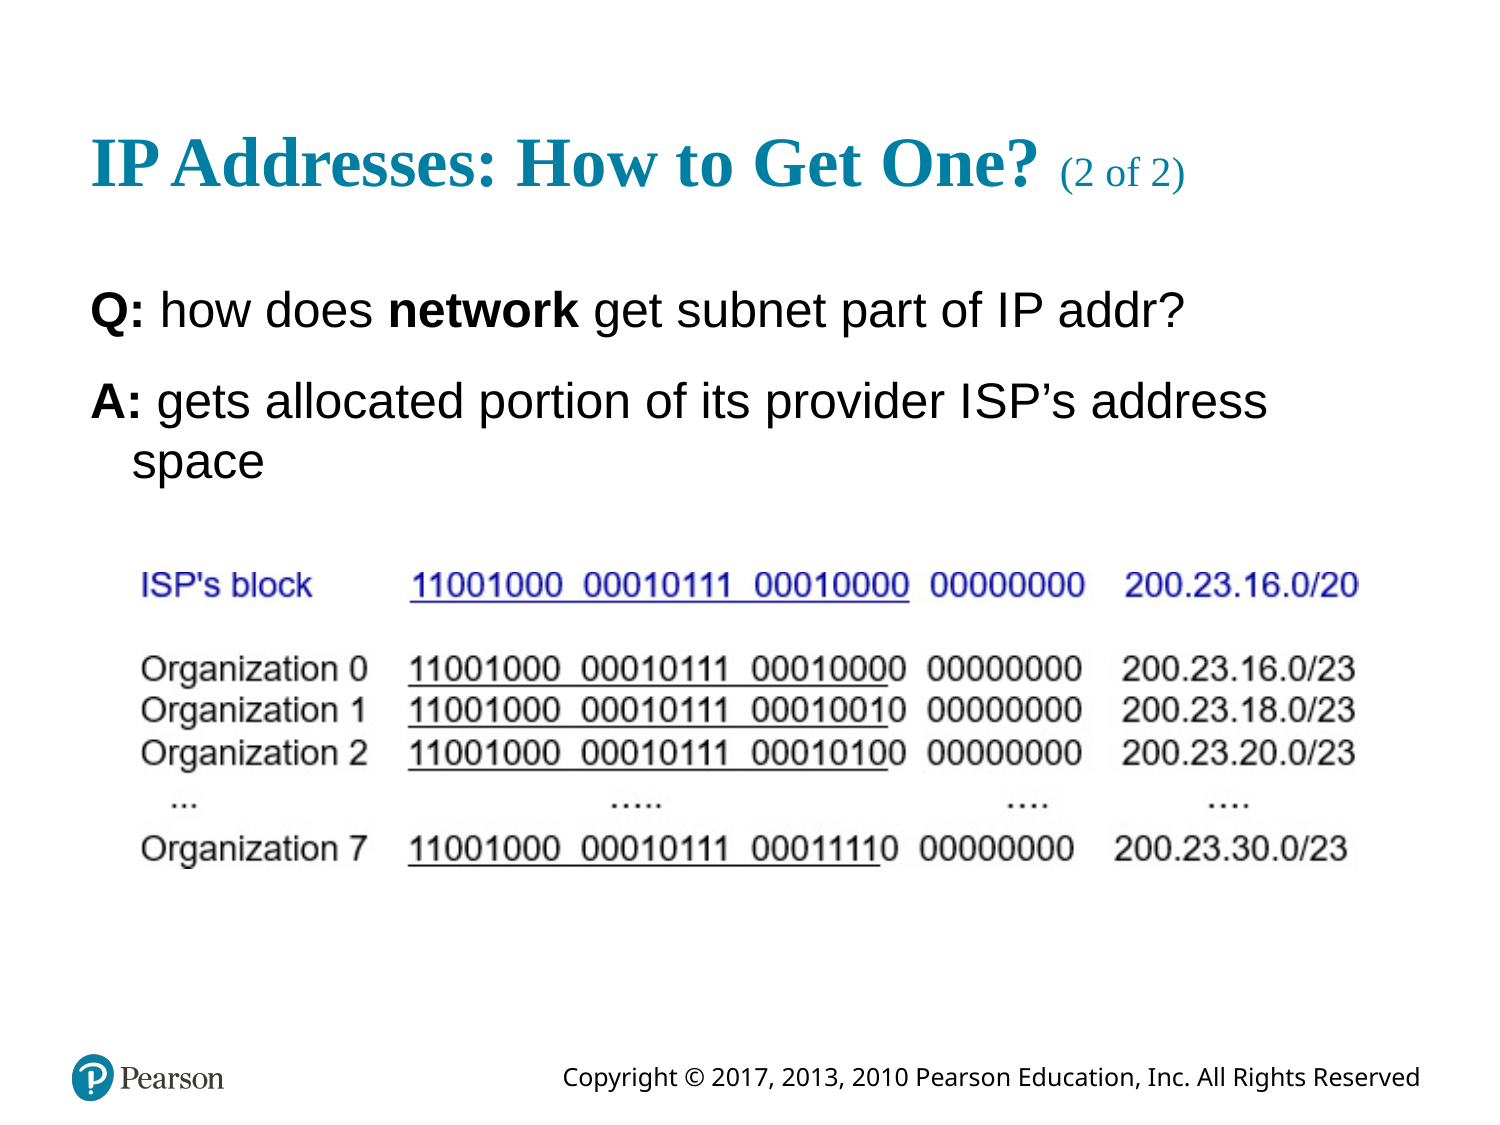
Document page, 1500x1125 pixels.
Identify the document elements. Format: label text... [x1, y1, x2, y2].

picture [80, 1063, 106, 1088]
title I P Addresses: How to Get One? (2 of 2) [75, 35, 1425, 216]
list Q: how does network get subnet part of I P addr? A: gets allocated portion of its provider I S P’s address space [75, 262, 1425, 506]
picture [98, 1054, 224, 1101]
picture [72, 1054, 88, 1070]
picture [72, 1087, 83, 1101]
picture [140, 572, 1360, 870]
